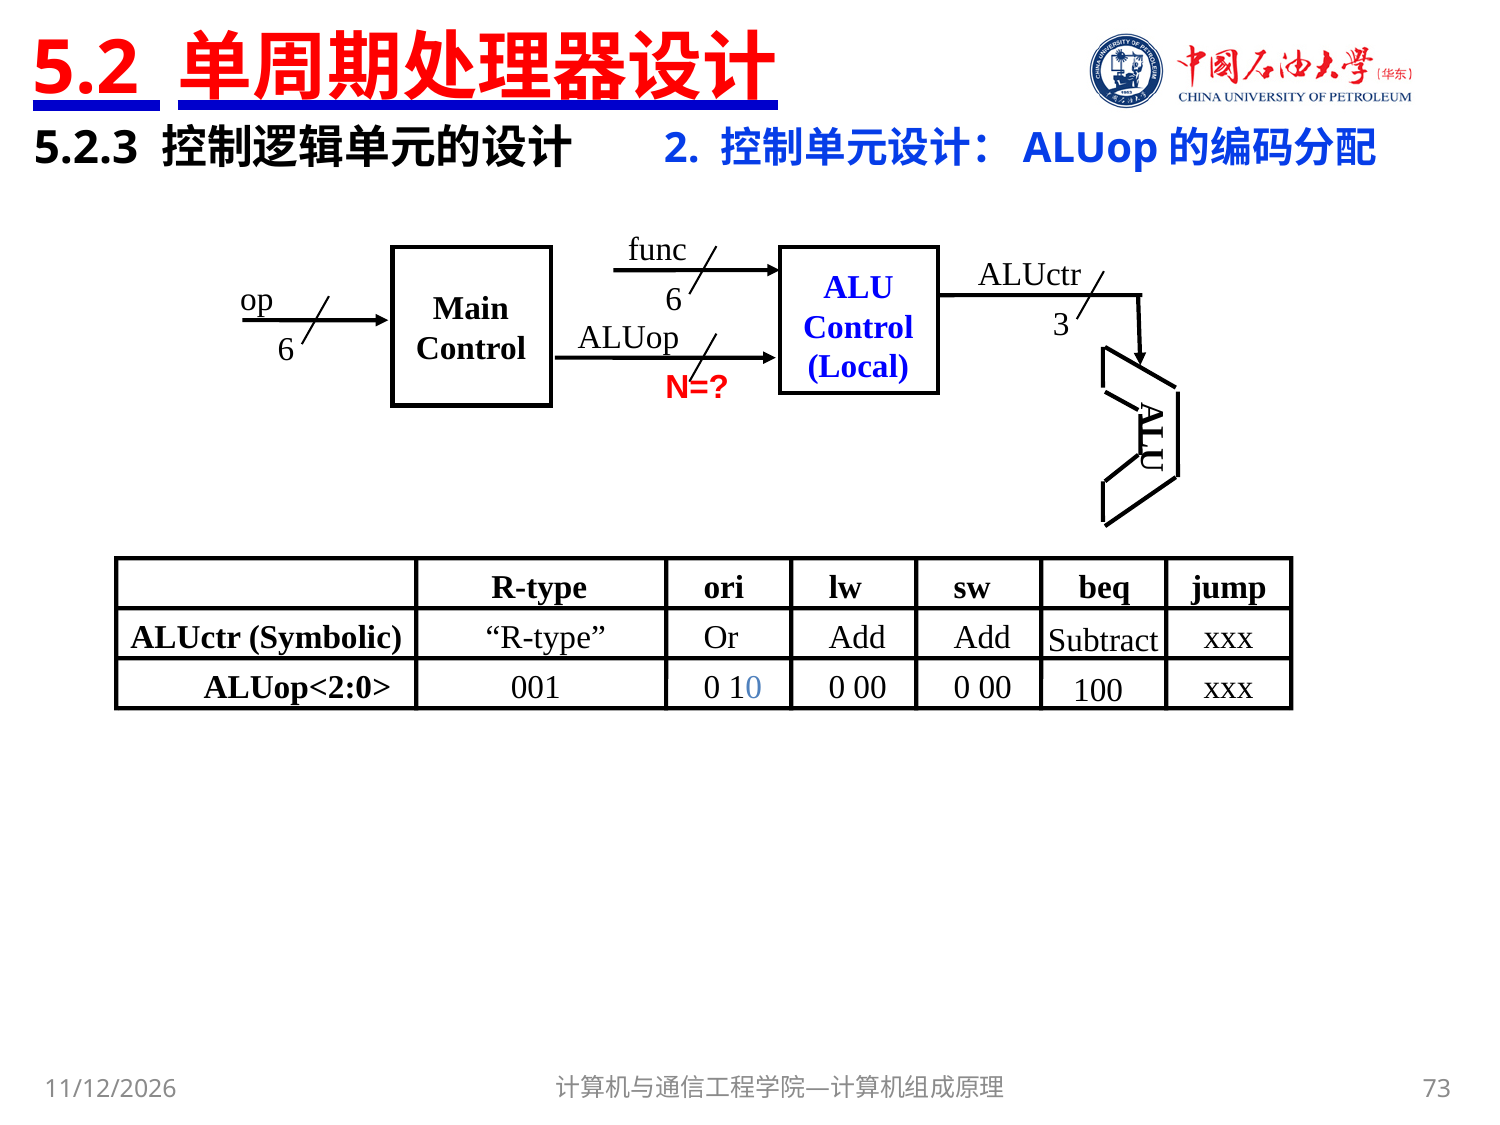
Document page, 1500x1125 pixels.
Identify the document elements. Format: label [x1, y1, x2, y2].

title [17, 10, 1471, 118]
footer [501, 1056, 1059, 1117]
slide_number [1116, 1059, 1467, 1119]
list [18, 110, 1472, 185]
text_box [649, 112, 1412, 185]
slide_number [29, 1059, 380, 1119]
text_box [113, 555, 1292, 717]
text_box [225, 219, 1183, 527]
